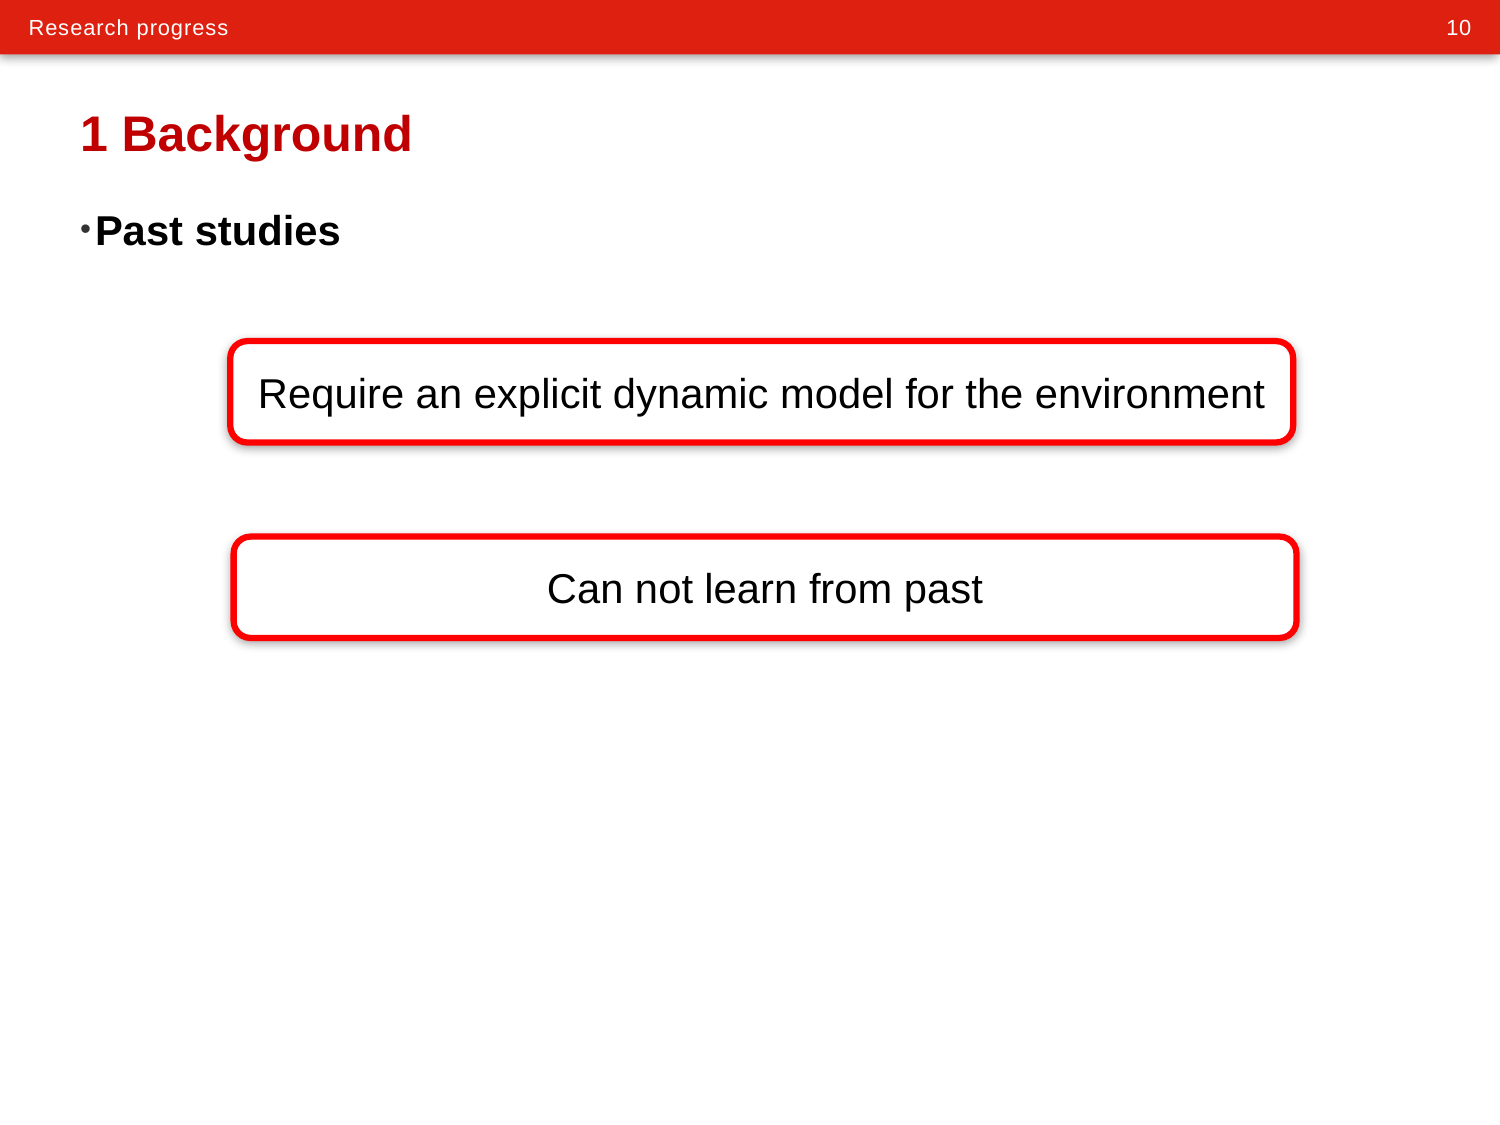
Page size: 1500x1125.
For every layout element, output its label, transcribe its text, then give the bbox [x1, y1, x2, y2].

text_box Can not learn from past [232, 535, 1298, 640]
title 1 Background [64, 83, 1436, 180]
text_box Require an explicit dynamic model for the environment [229, 340, 1295, 444]
list Past studies [64, 196, 1436, 1071]
